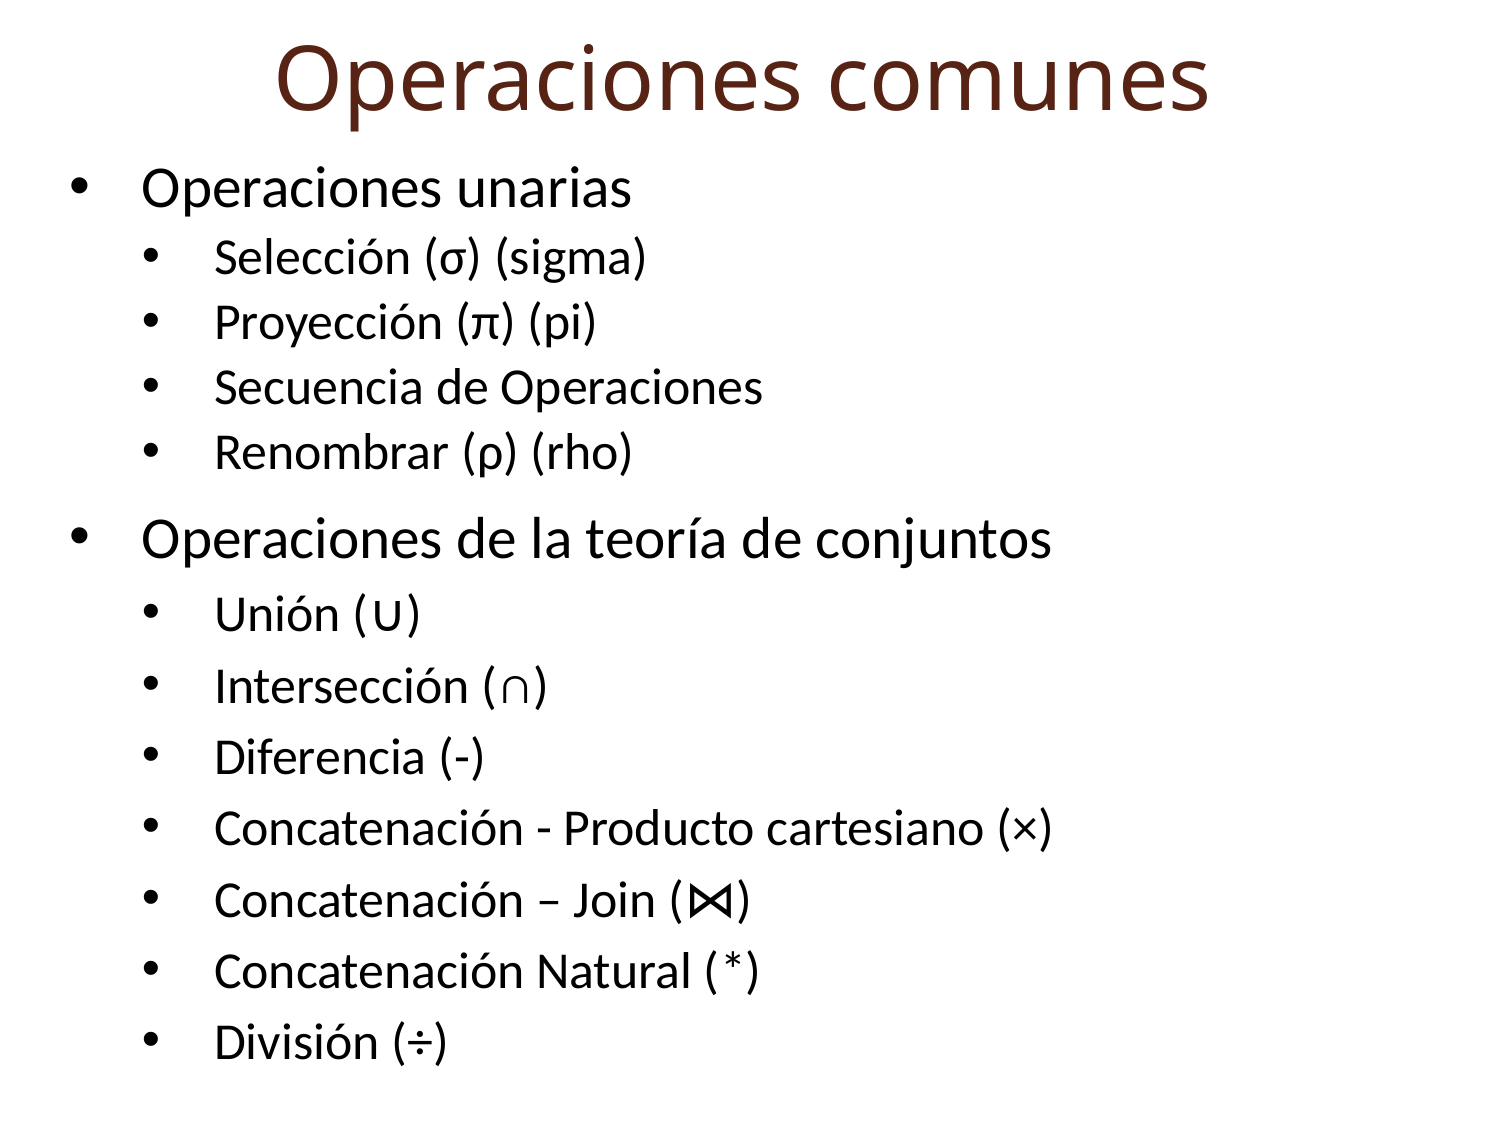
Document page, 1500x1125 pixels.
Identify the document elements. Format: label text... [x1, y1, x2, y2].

text_box Operaciones comunes [20, 0, 1465, 149]
list Operaciones unarias Selección (σ) (sigma) Proyección (π) (pi) Secuencia de Operaciones Renombrar (ρ) (rho) Operaciones de la teoría de conjuntos Unión (∪) Intersección (∩) Diferencia (-) Concatenación - Producto cartesiano (×) Concatenación – Join (⋈) Concatenación Natural (*) División (÷) [54, 149, 1465, 1085]
